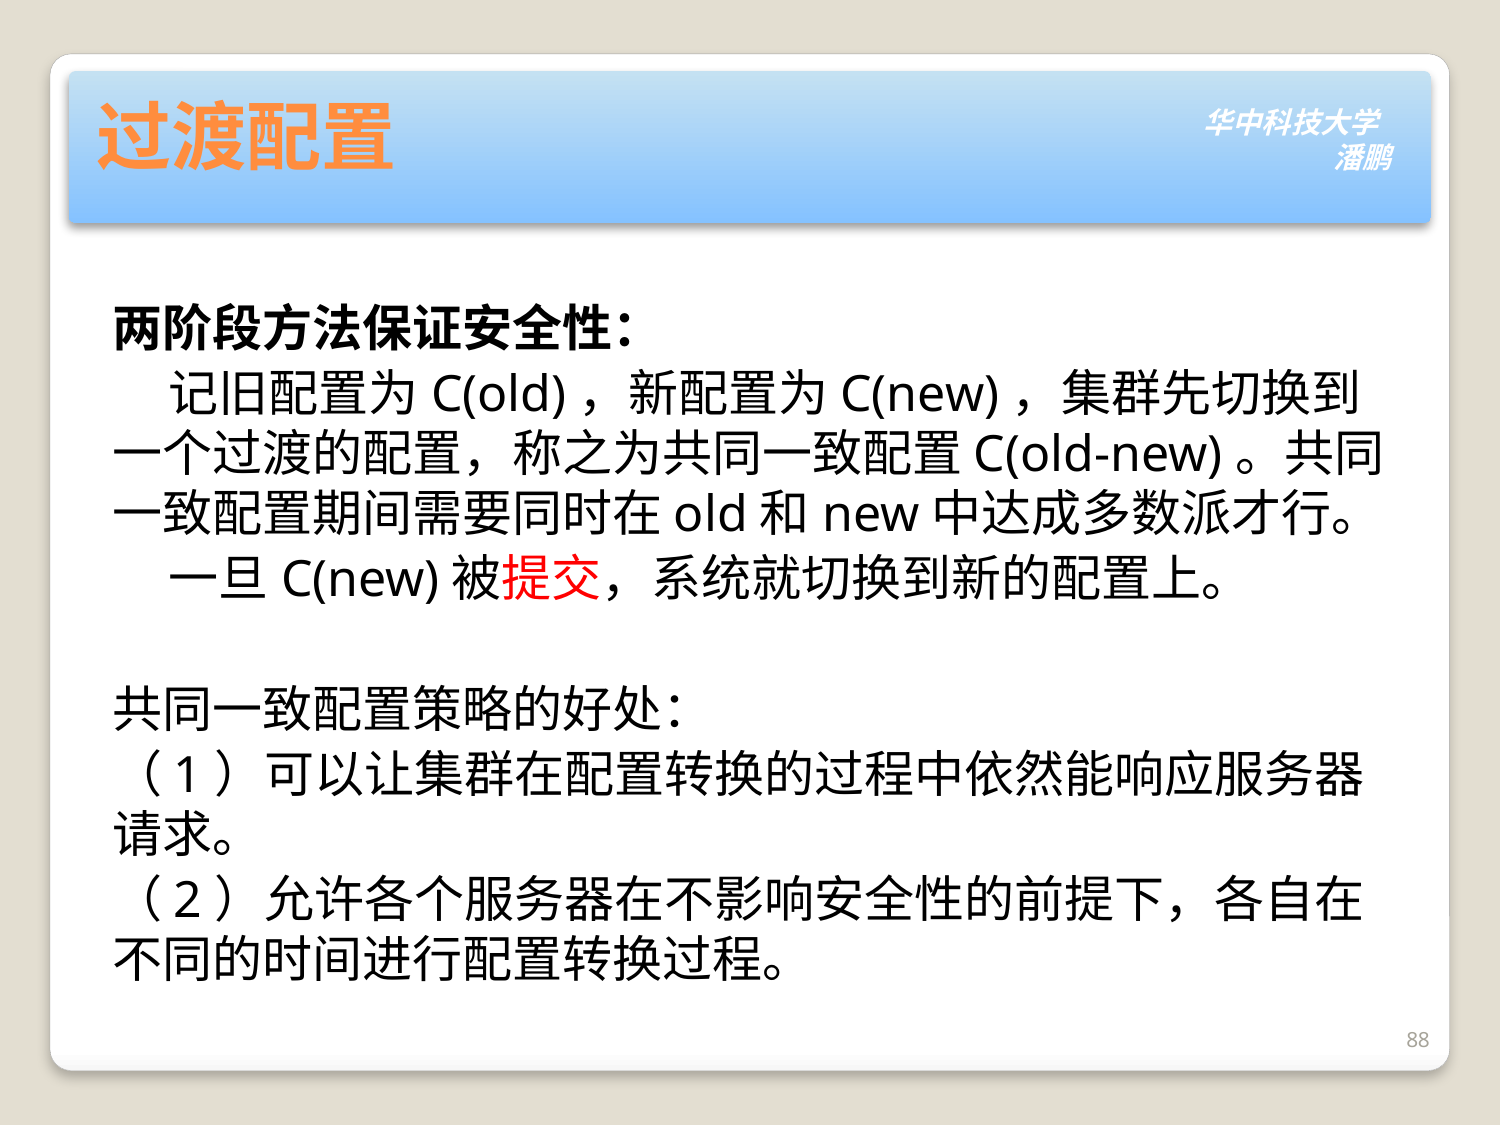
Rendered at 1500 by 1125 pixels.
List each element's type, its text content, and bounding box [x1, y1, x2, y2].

list 两阶段方法保证安全性： 记旧配置为C(old)，新配置为C(new)，集群先切换到一个过渡的配置，称之为共同一致配置C(old-new)。共同一致配置期间需要同时在old和new中达成多数派才行。 一旦C(new)被提交，系统就切换到新的配置上。 共同一致配置策略的好处： （1）可以让集群在配置转换的过程中依然能响应服务器请求。 （2）允许各个服务器在不影响安全性的前提下，各自在不同的时间进行配置转换过程。 [81, 281, 1419, 1024]
slide_number 88 [1369, 1002, 1445, 1063]
title 过渡配置 [82, 82, 1425, 188]
